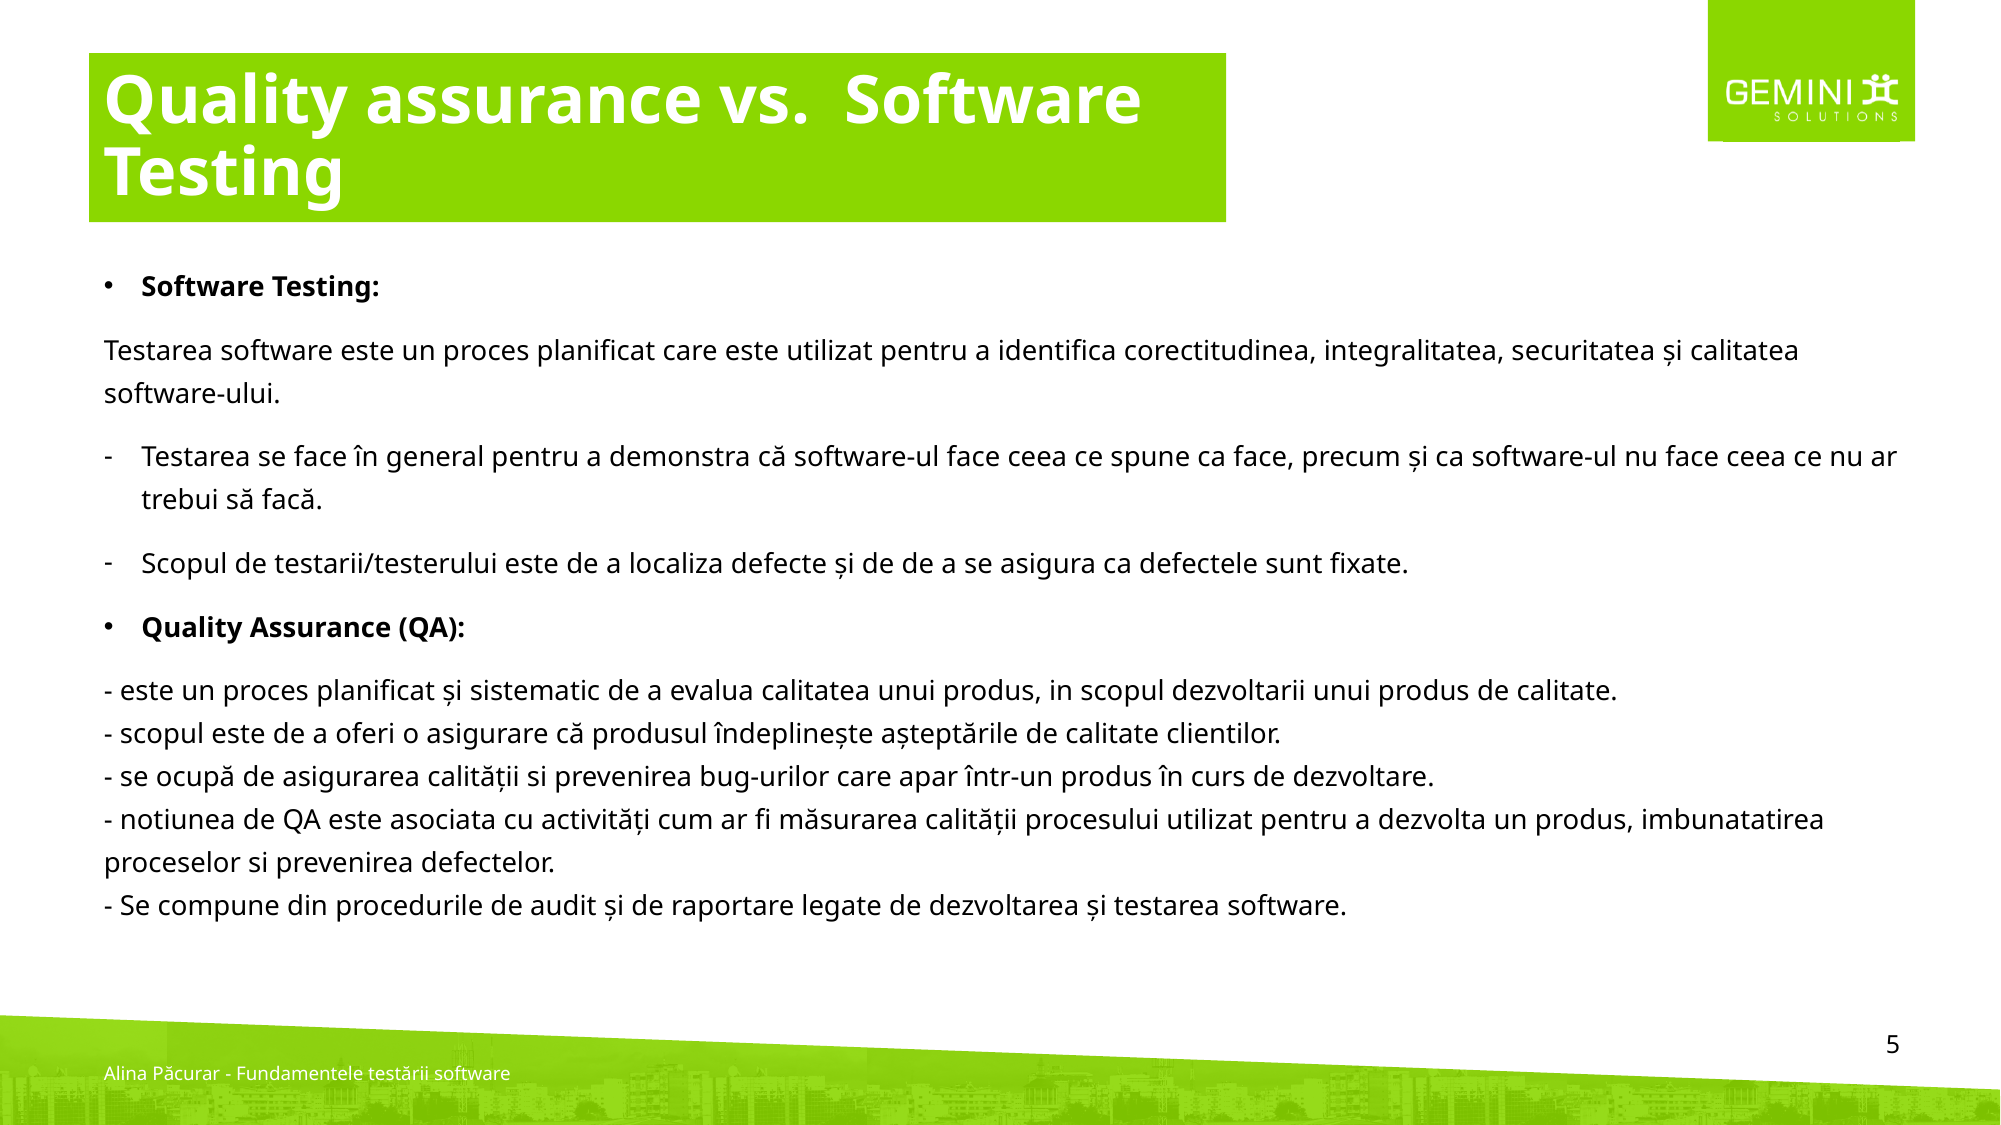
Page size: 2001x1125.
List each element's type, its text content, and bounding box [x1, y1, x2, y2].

title Quality assurance vs. Software Testing [89, 53, 1227, 223]
picture [1723, 53, 1900, 142]
slide_number ‹#› [1789, 1015, 1916, 1076]
footer Alina Păcurar - Fundamentele testării software [89, 1043, 989, 1104]
list Software Testing: Testarea software este un proces planificat care este utilizat pentru a identifica corectitudinea, integralitatea, securitatea și calitatea software-ului. Testarea se face în general pentru a demonstra că software-ul face ceea ce spune ca face, precum și ca software-ul nu face ceea ce nu ar trebui să facă. Scopul de testarii/testerului este de a localiza defecte și de de a se asigura ca defectele sunt fixate. Quality Assurance (QA): - este un proces planificat și sistematic de a evalua calitatea unui produs, in scopul dezvoltarii unui produs de calitate. - scopul este de a oferi o asigurare că produsul îndeplinește așteptările de calitate clientilor. - se ocupă de asigurarea calității si prevenirea bug-urilor care apar într-un produs în curs de dezvoltare. - notiunea de QA este asociata cu activități cum ar fi măsurarea calității procesului utilizat pentru a dezvolta un produs, imbunatatirea proceselor si prevenirea defectelor. - Se compune din procedurile de audit și de raportare legate de dezvoltarea și testarea software. [89, 251, 1916, 1001]
